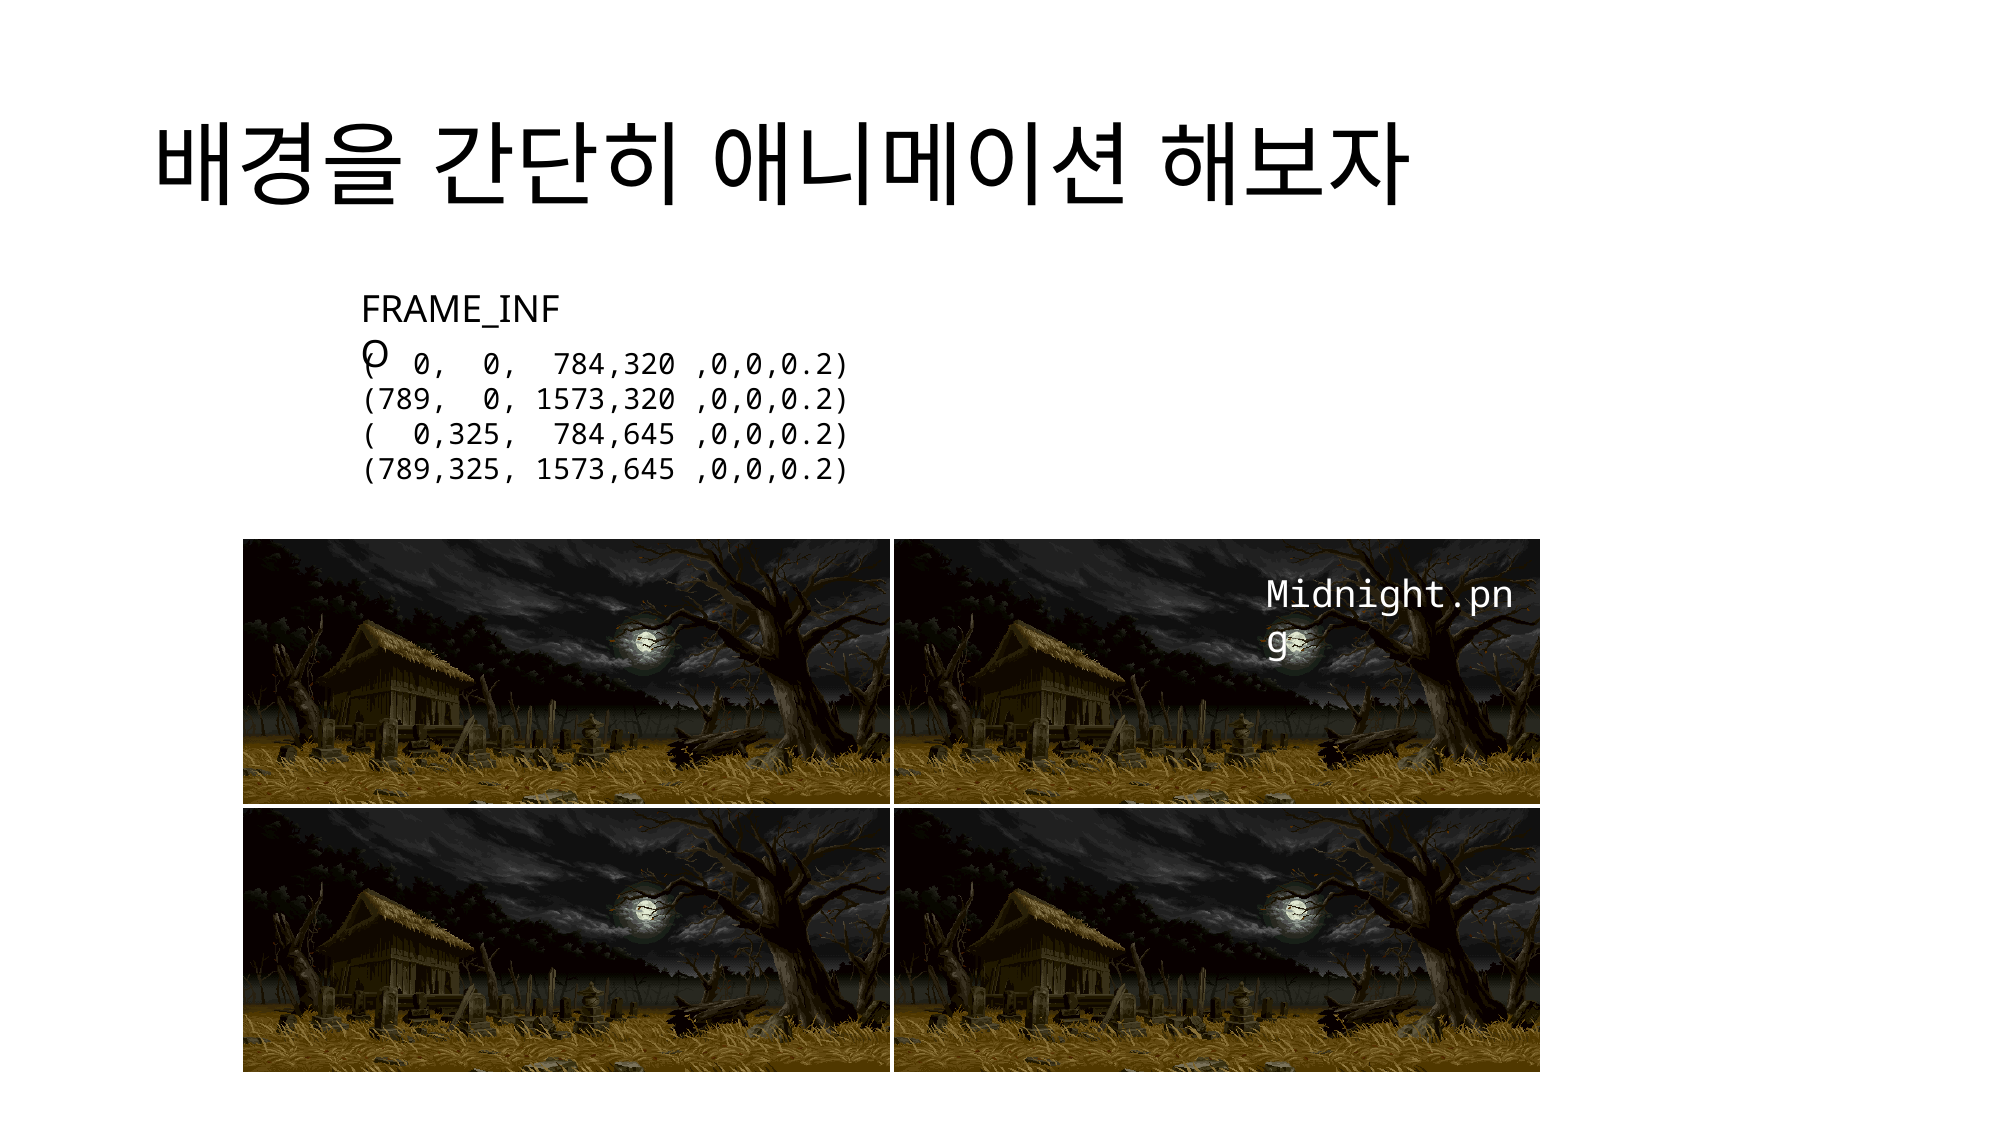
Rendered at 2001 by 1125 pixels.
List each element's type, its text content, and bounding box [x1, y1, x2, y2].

picture [242, 539, 1544, 1076]
title 배경을 간단히 애니메이션 해보자 [137, 59, 1863, 278]
text_box FRAME_INFO [345, 277, 599, 383]
text_box ( 0, 0, 784,320 ,0,0,0.2) (789, 0, 1573,320 ,0,0,0.2) ( 0,325, 784,645 ,0,0,0.2) (789,325, 1573,645 ,0,0,0.2) [345, 337, 1122, 493]
